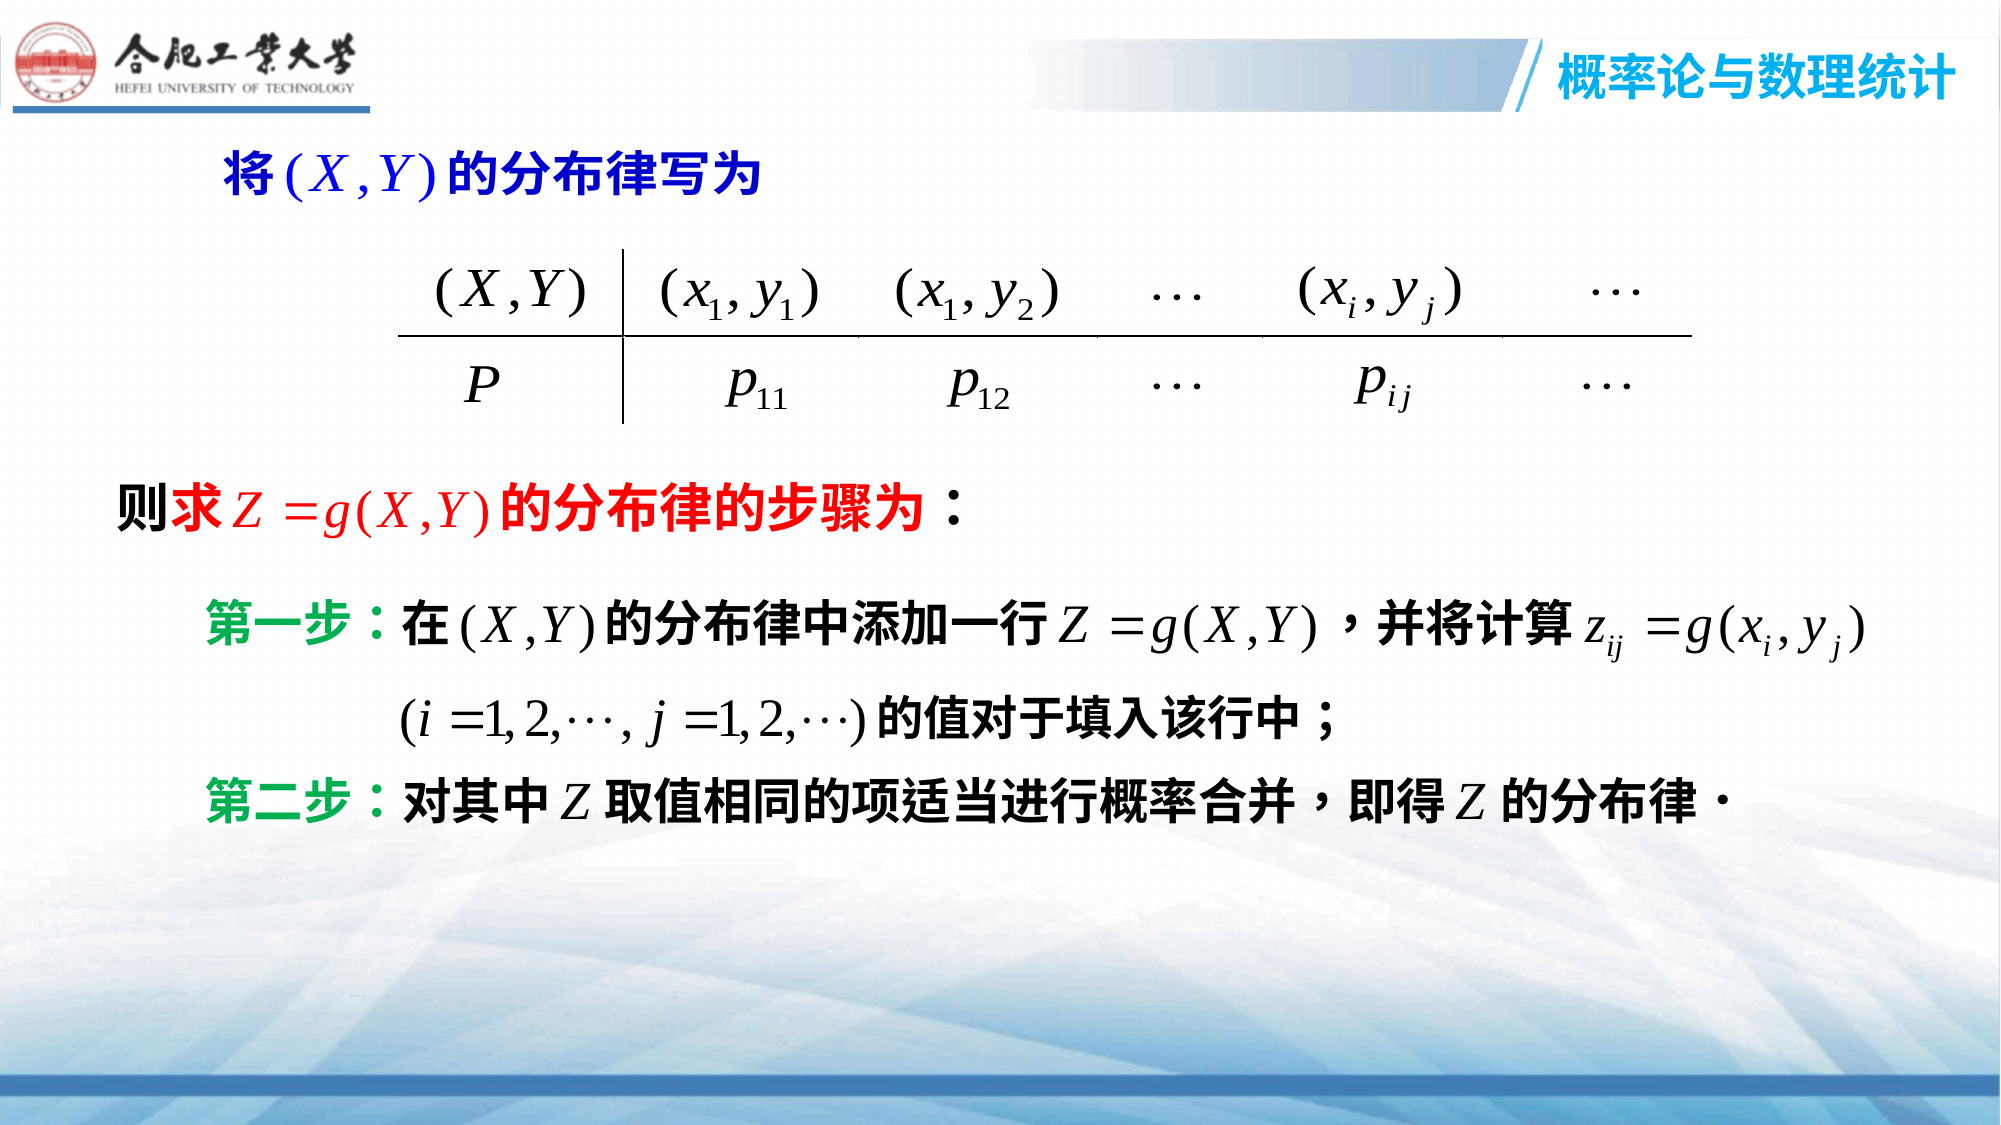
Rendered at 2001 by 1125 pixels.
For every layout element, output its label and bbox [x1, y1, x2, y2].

text_box [116, 465, 1190, 583]
picture [0, 0, 2001, 1125]
text_box [204, 588, 1995, 759]
text_box [204, 748, 1821, 868]
text_box [191, 106, 1896, 479]
